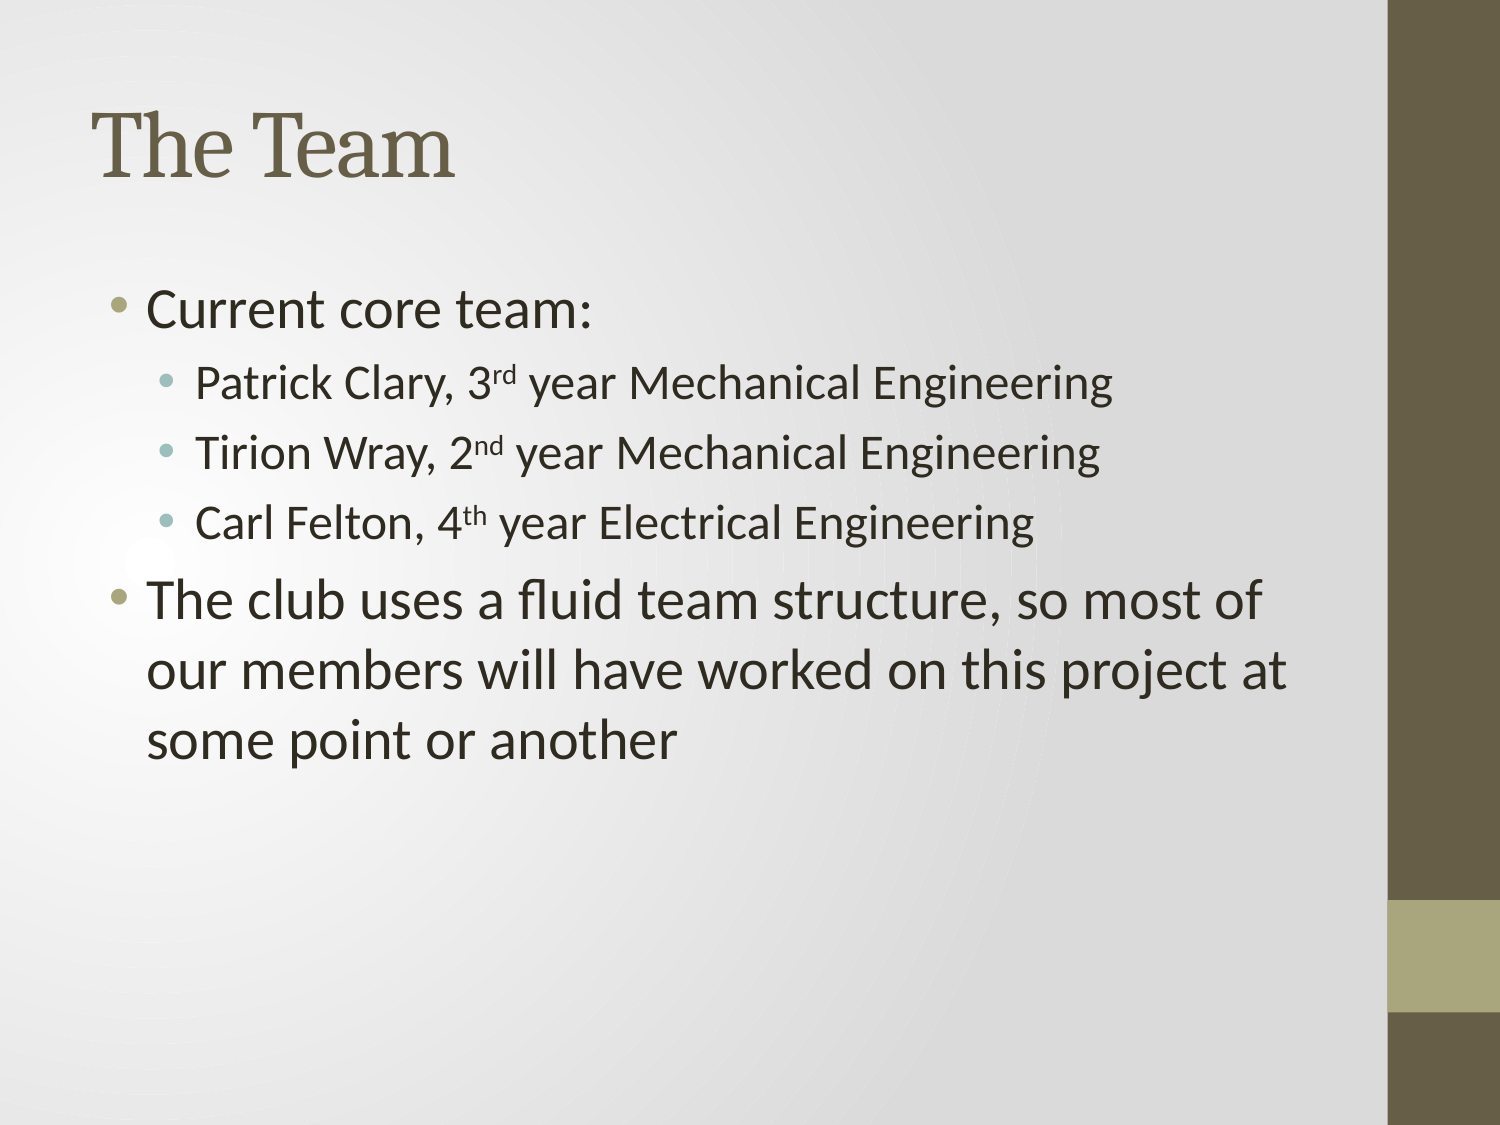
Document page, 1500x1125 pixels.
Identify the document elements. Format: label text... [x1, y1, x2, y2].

list Current core team: Patrick Clary, 3rd year Mechanical Engineering Tirion Wray, 2nd year Mechanical Engineering Carl Felton, 4th year Electrical Engineering The club uses a fluid team structure, so most of our members will have worked on this project at some point or another [75, 262, 1325, 1050]
title The Team [75, 45, 1325, 233]
